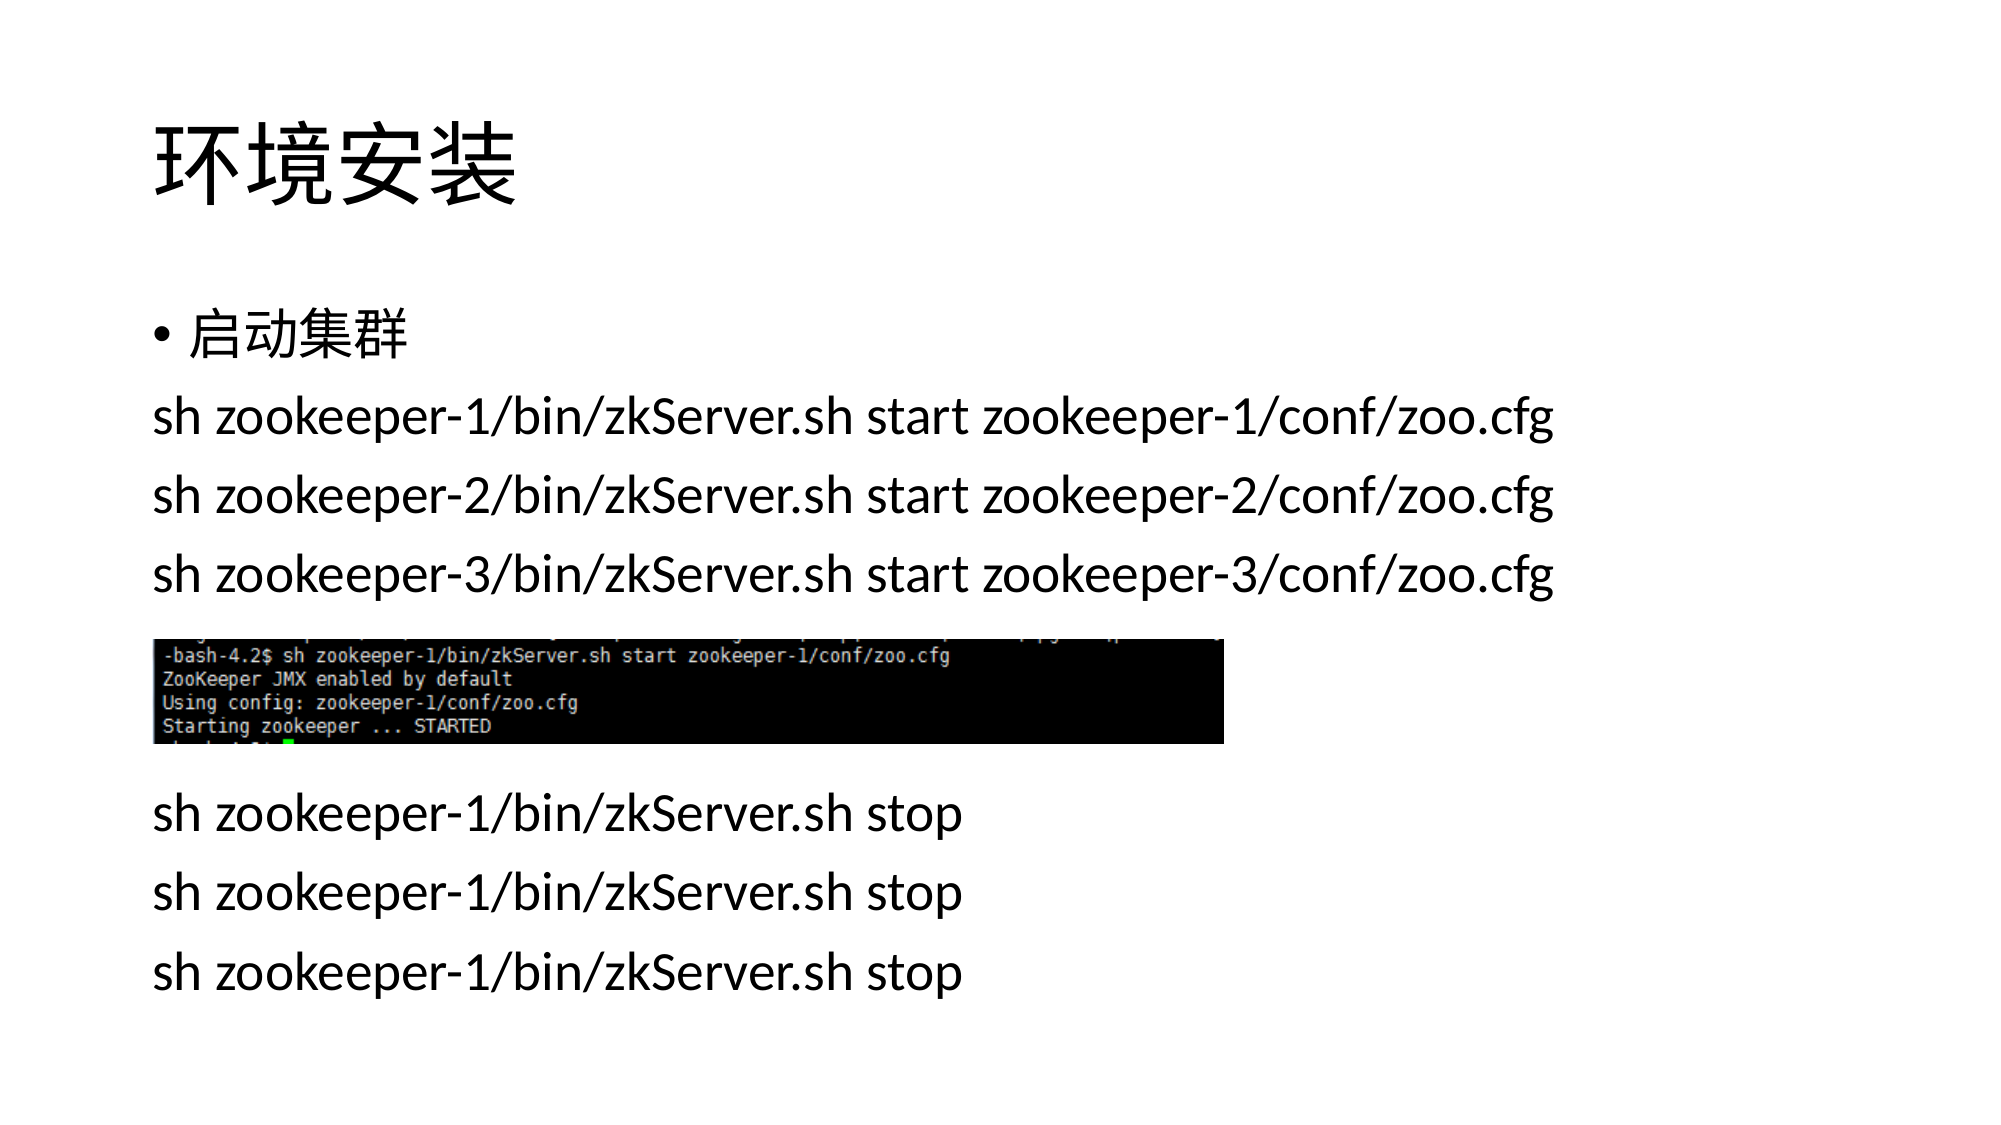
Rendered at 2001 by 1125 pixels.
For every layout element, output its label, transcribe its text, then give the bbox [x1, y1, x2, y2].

title 环境安装 [137, 59, 1863, 278]
picture [151, 639, 1224, 744]
list 启动集群 sh zookeeper-1/bin/zkServer.sh start zookeeper-1/conf/zoo.cfg sh zookeeper-2/bin/zkServer.sh start zookeeper-2/conf/zoo.cfg sh zookeeper-3/bin/zkServer.sh start zookeeper-3/conf/zoo.cfg sh zookeeper-1/bin/zkServer.sh stop sh zookeeper-1/bin/zkServer.sh stop sh zookeeper-1/bin/zkServer.sh stop [137, 299, 1863, 1014]
